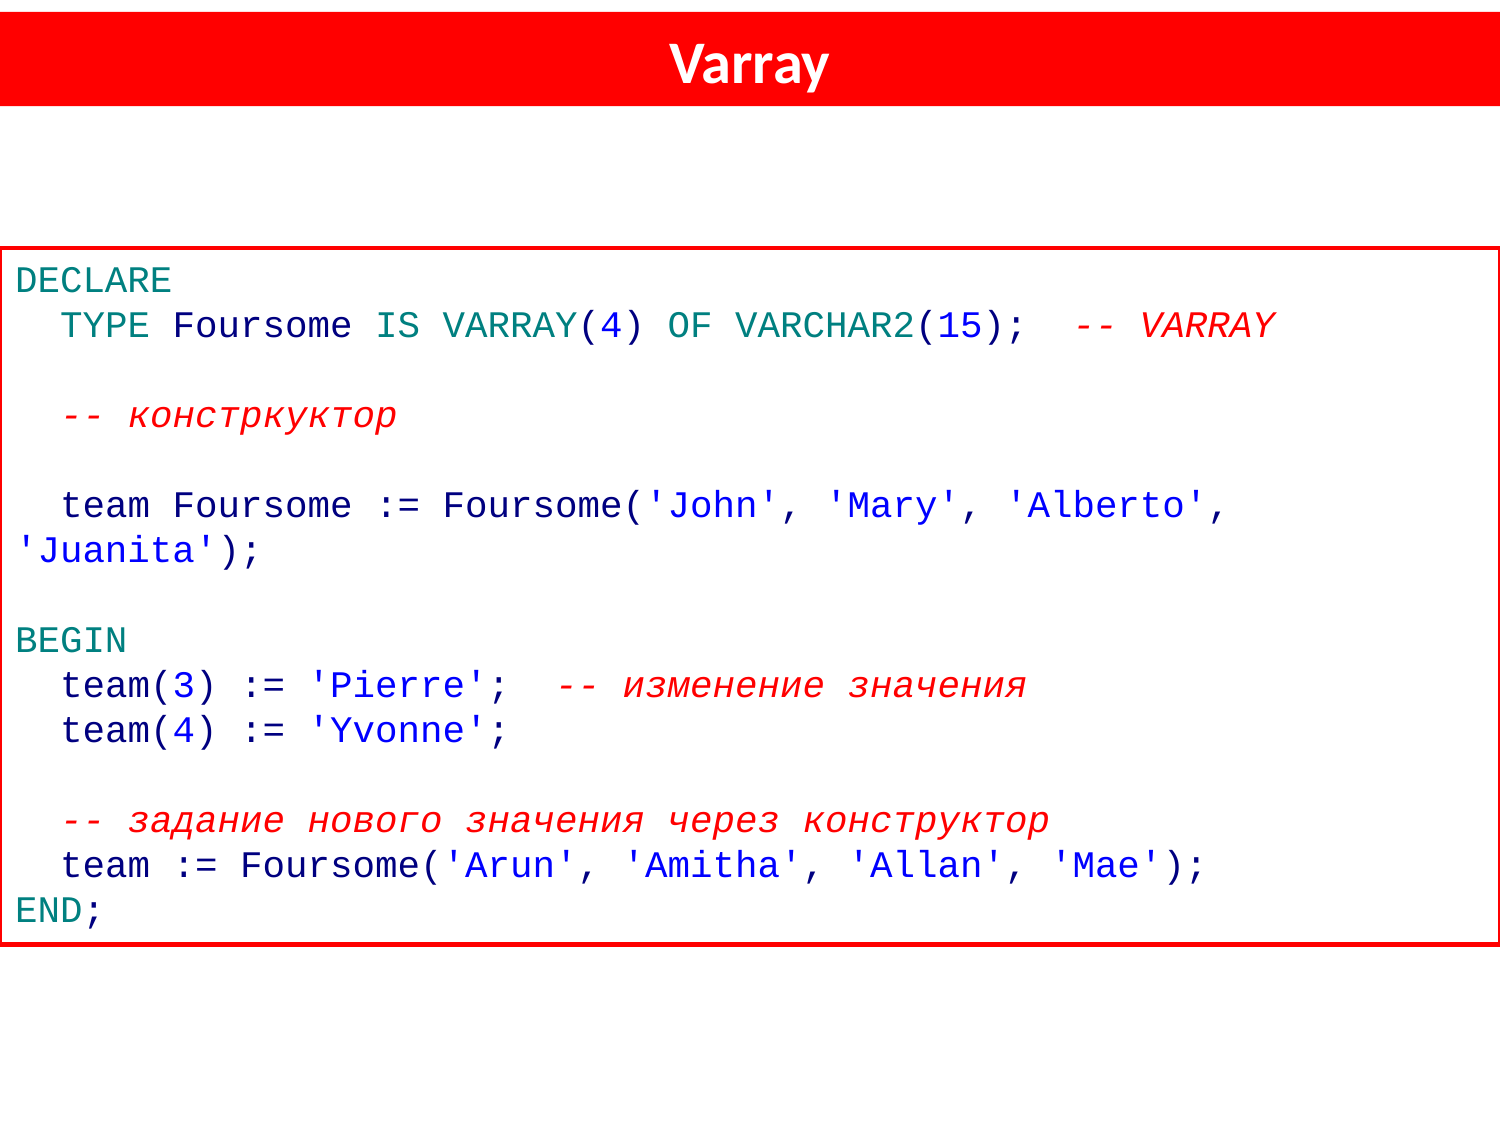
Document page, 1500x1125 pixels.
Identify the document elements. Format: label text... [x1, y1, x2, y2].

text_box DECLARE TYPE Foursome IS VARRAY(4) OF VARCHAR2(15); -- VARRAY -- констркуктор team Foursome := Foursome('John', 'Mary', 'Alberto', 'Juanita'); BEGIN team(3) := 'Pierre'; -- изменение значения team(4) := 'Yvonne'; -- задание нового значения через конструктор team := Foursome('Arun', 'Amitha', 'Allan', 'Mae'); END; [0, 247, 1500, 945]
title Varray [0, 11, 1500, 107]
